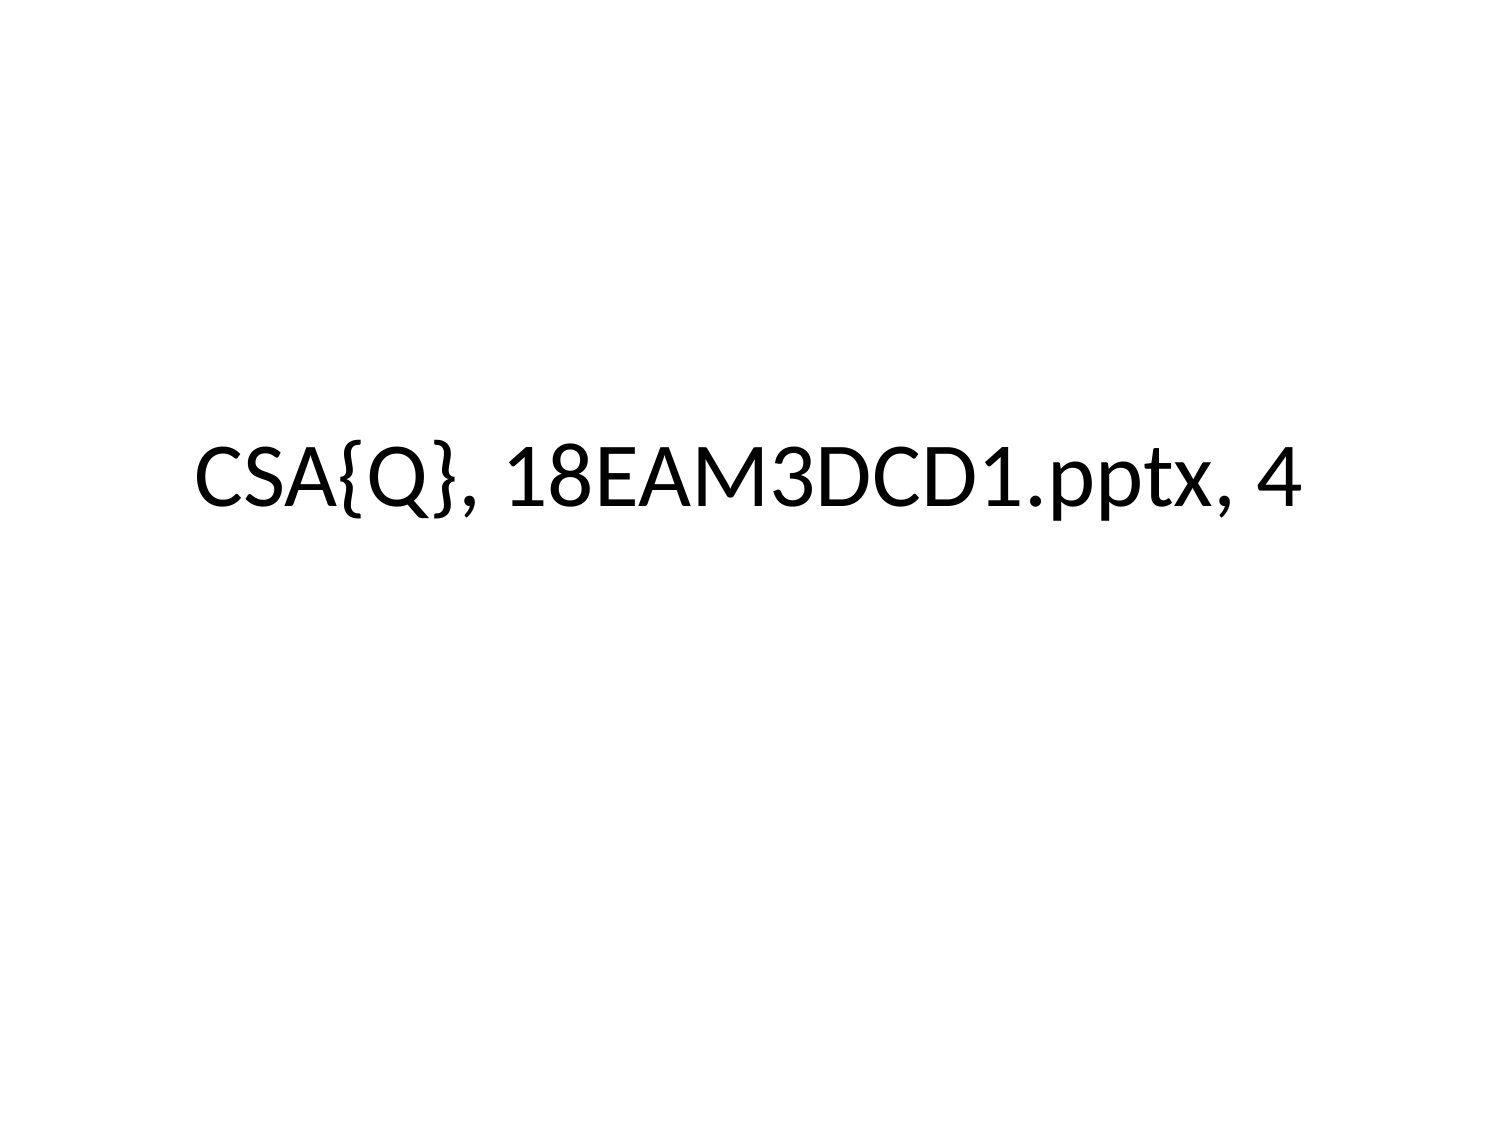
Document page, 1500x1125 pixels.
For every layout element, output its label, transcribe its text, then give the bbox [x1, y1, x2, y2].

title CSA{Q}, 18EAM3DCD1.pptx, 4 [112, 349, 1388, 591]
